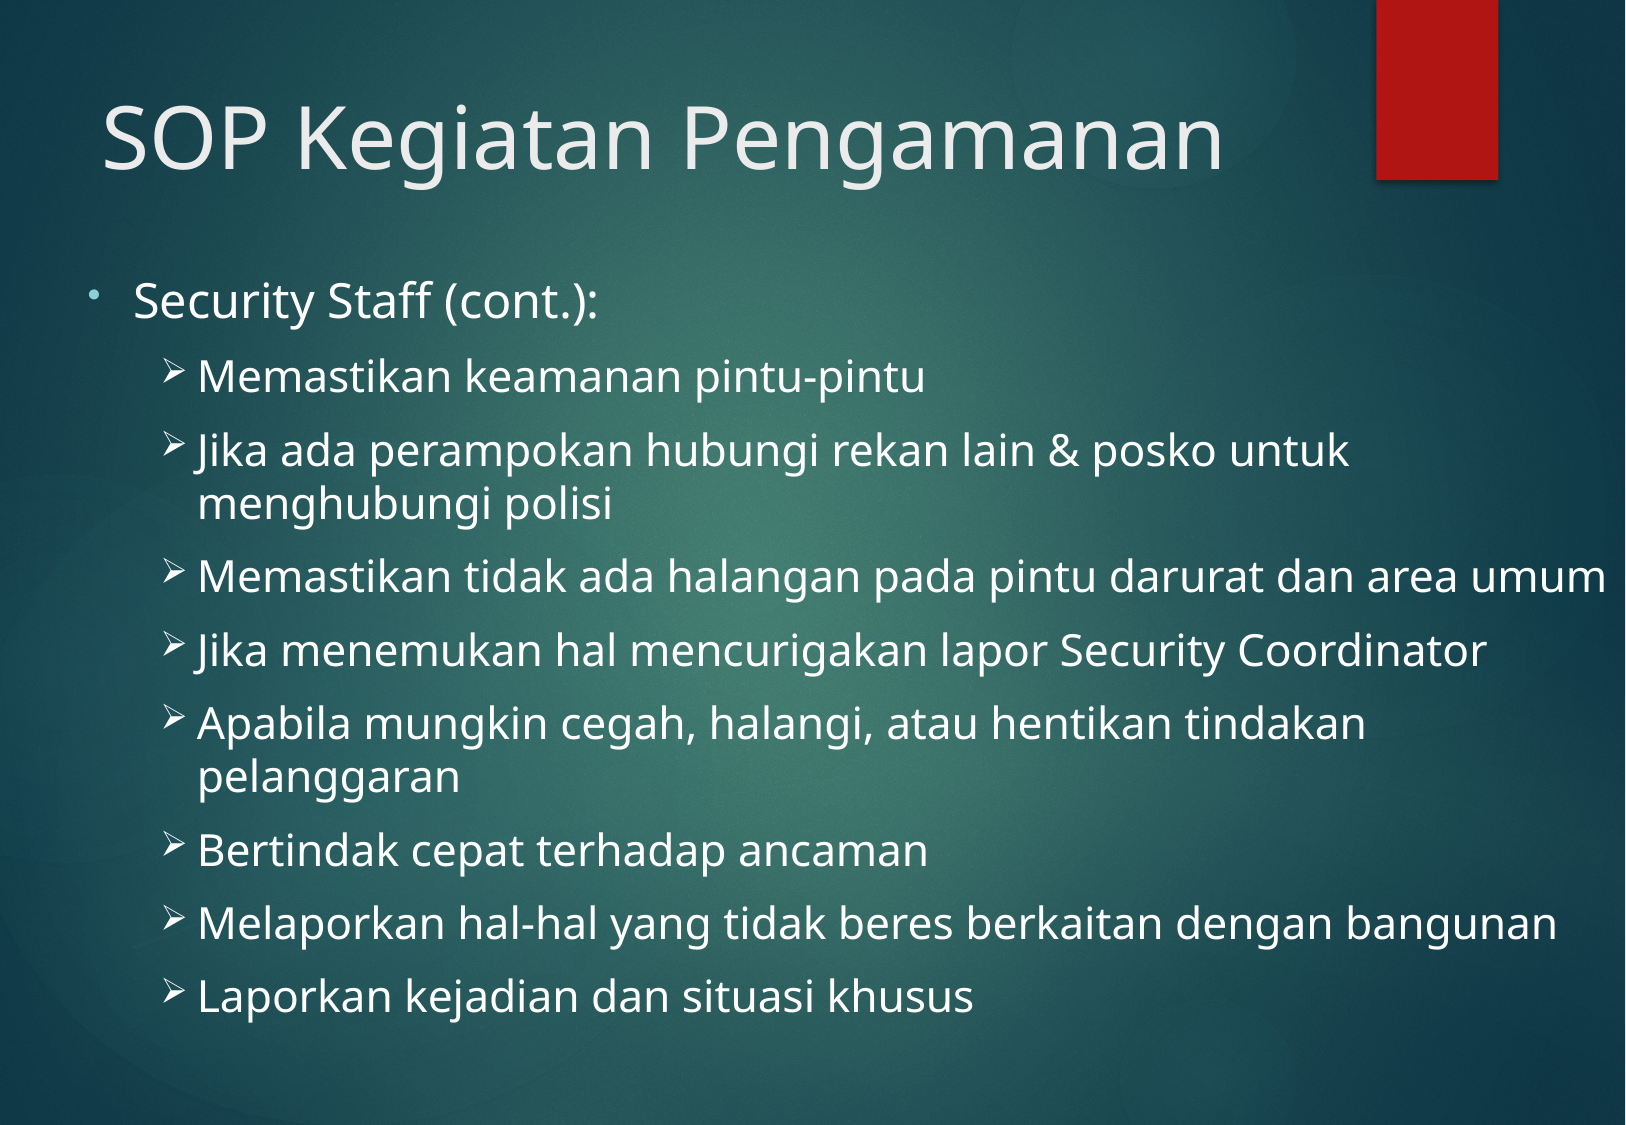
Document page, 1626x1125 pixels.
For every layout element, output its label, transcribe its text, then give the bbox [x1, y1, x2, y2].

title SOP Kegiatan Pengamanan [86, 74, 1340, 262]
list Security Staff (cont.): Memastikan keamanan pintu-pintu Jika ada perampokan hubungi rekan lain & posko untuk menghubungi polisi Memastikan tidak ada halangan pada pintu darurat dan area umum Jika menemukan hal mencurigakan lapor Security Coordinator Apabila mungkin cegah, halangi, atau hentikan tindakan pelanggaran Bertindak cepat terhadap ancaman Melaporkan hal-hal yang tidak beres berkaitan dengan bangunan Laporkan kejadian dan situasi khusus [0, 262, 1625, 1125]
